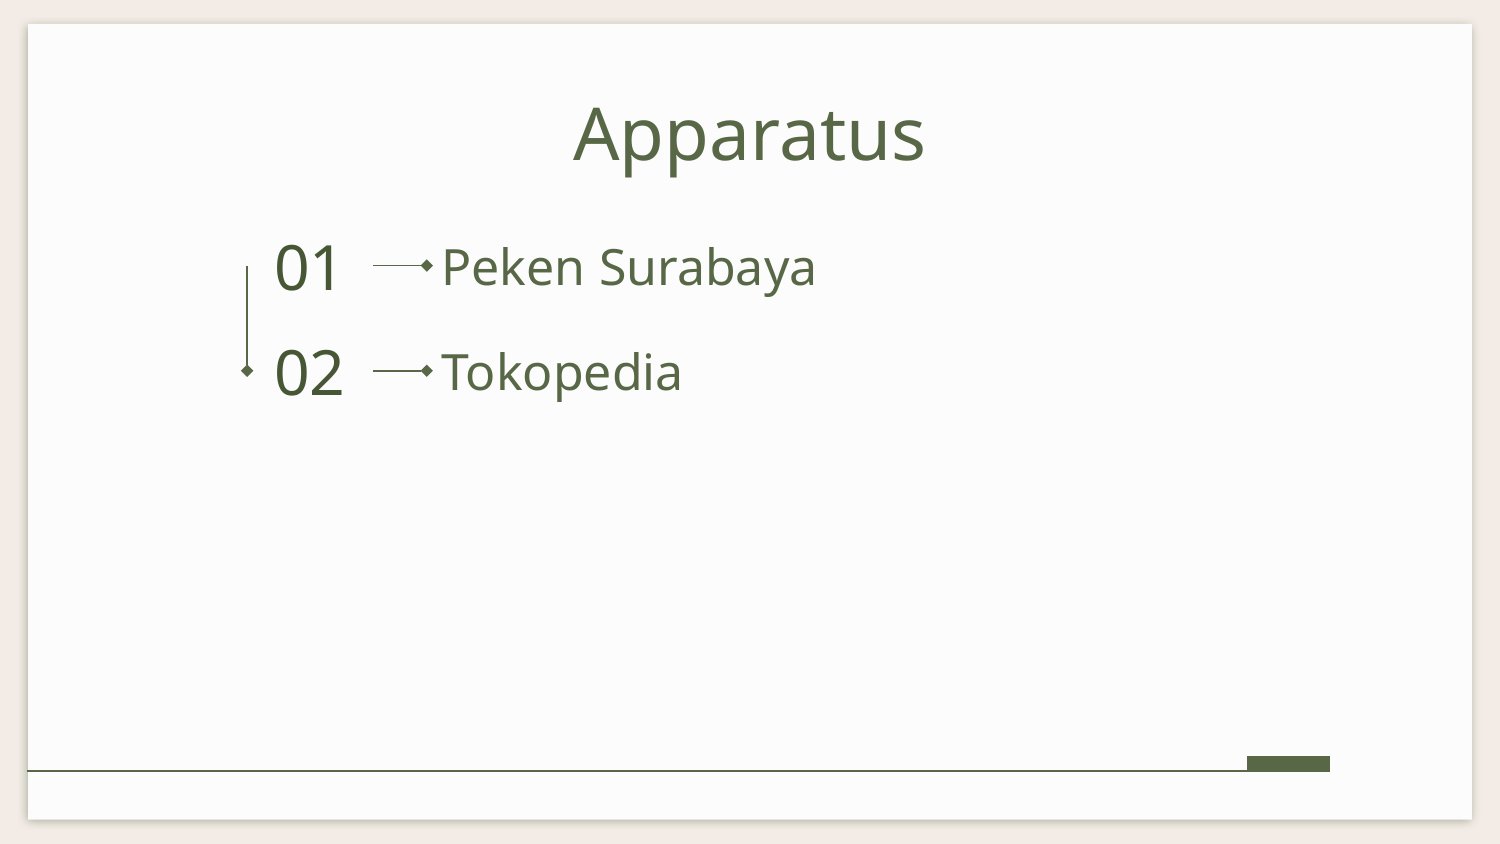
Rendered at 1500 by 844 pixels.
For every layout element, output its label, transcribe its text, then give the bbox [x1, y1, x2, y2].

title Apparatus [118, 72, 1382, 167]
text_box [246, 222, 995, 309]
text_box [246, 327, 717, 414]
